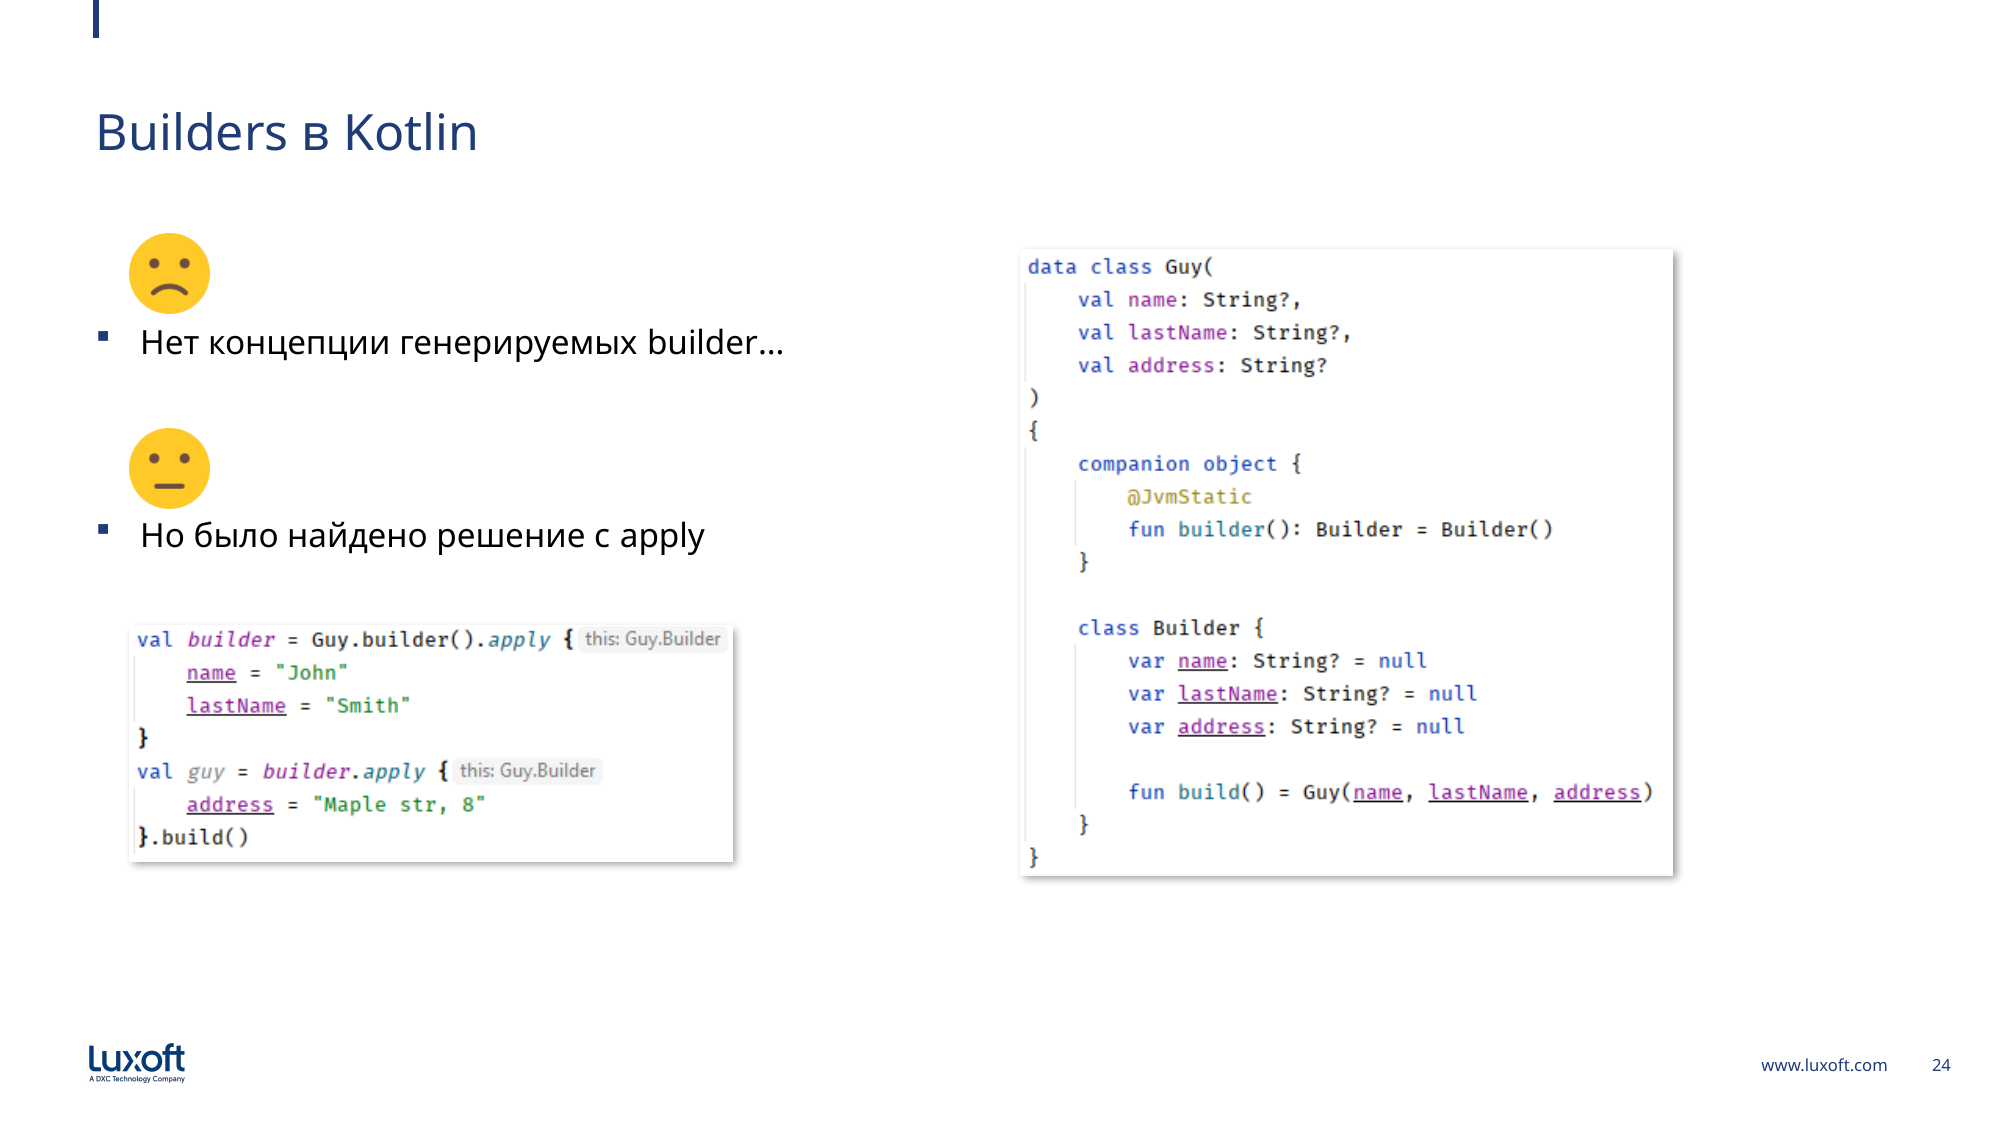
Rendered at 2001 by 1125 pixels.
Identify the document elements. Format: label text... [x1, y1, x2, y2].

list Нет концепции генерируемых builder… Но было найдено решение с apply [80, 249, 1904, 980]
picture [129, 428, 210, 509]
title Builders в Kotlin [80, 100, 1904, 168]
picture [129, 233, 210, 314]
picture [129, 625, 733, 862]
picture [1020, 249, 1673, 876]
picture [80, 1034, 194, 1092]
